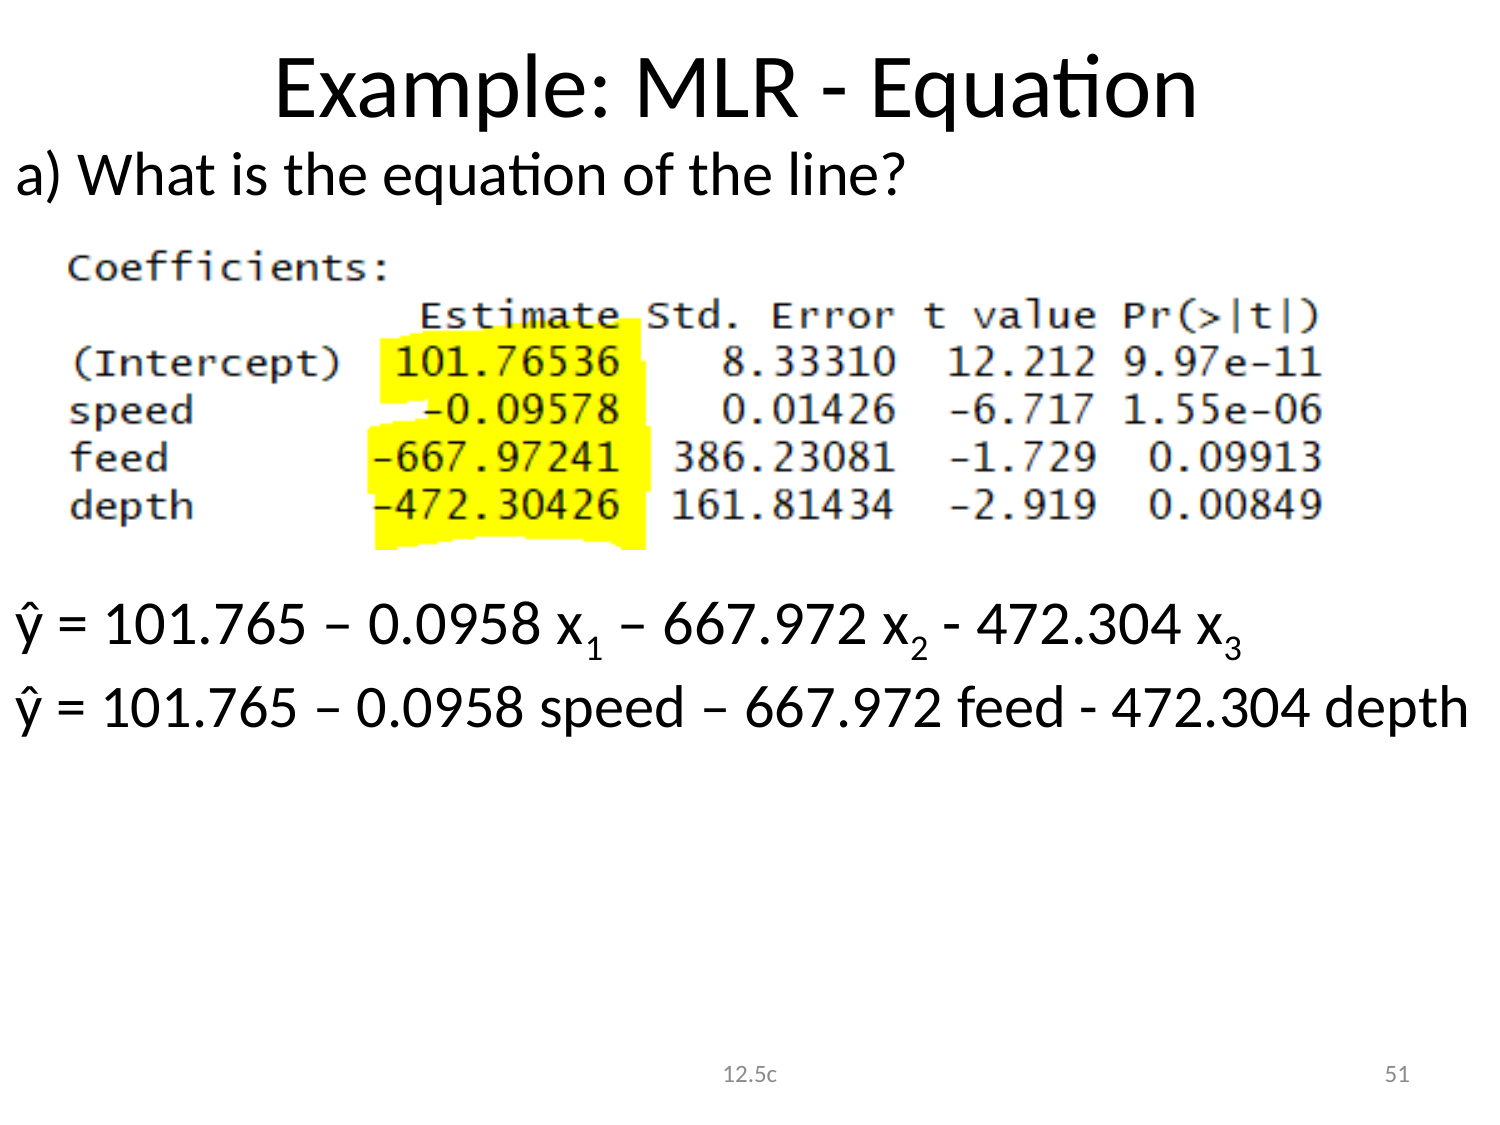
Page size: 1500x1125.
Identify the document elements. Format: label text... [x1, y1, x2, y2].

picture [62, 221, 1347, 551]
footer 12.5c [512, 1042, 988, 1103]
title Example: MLR - Equation [62, 0, 1413, 125]
slide_number 51 [1074, 1042, 1425, 1103]
list a) What is the equation of the line? ŷ = 101.765 – 0.0958 x1 – 667.972 x2 - 472.304 x3 ŷ = 101.765 – 0.0958 speed – 667.972 feed - 472.304 depth [0, 125, 1500, 938]
